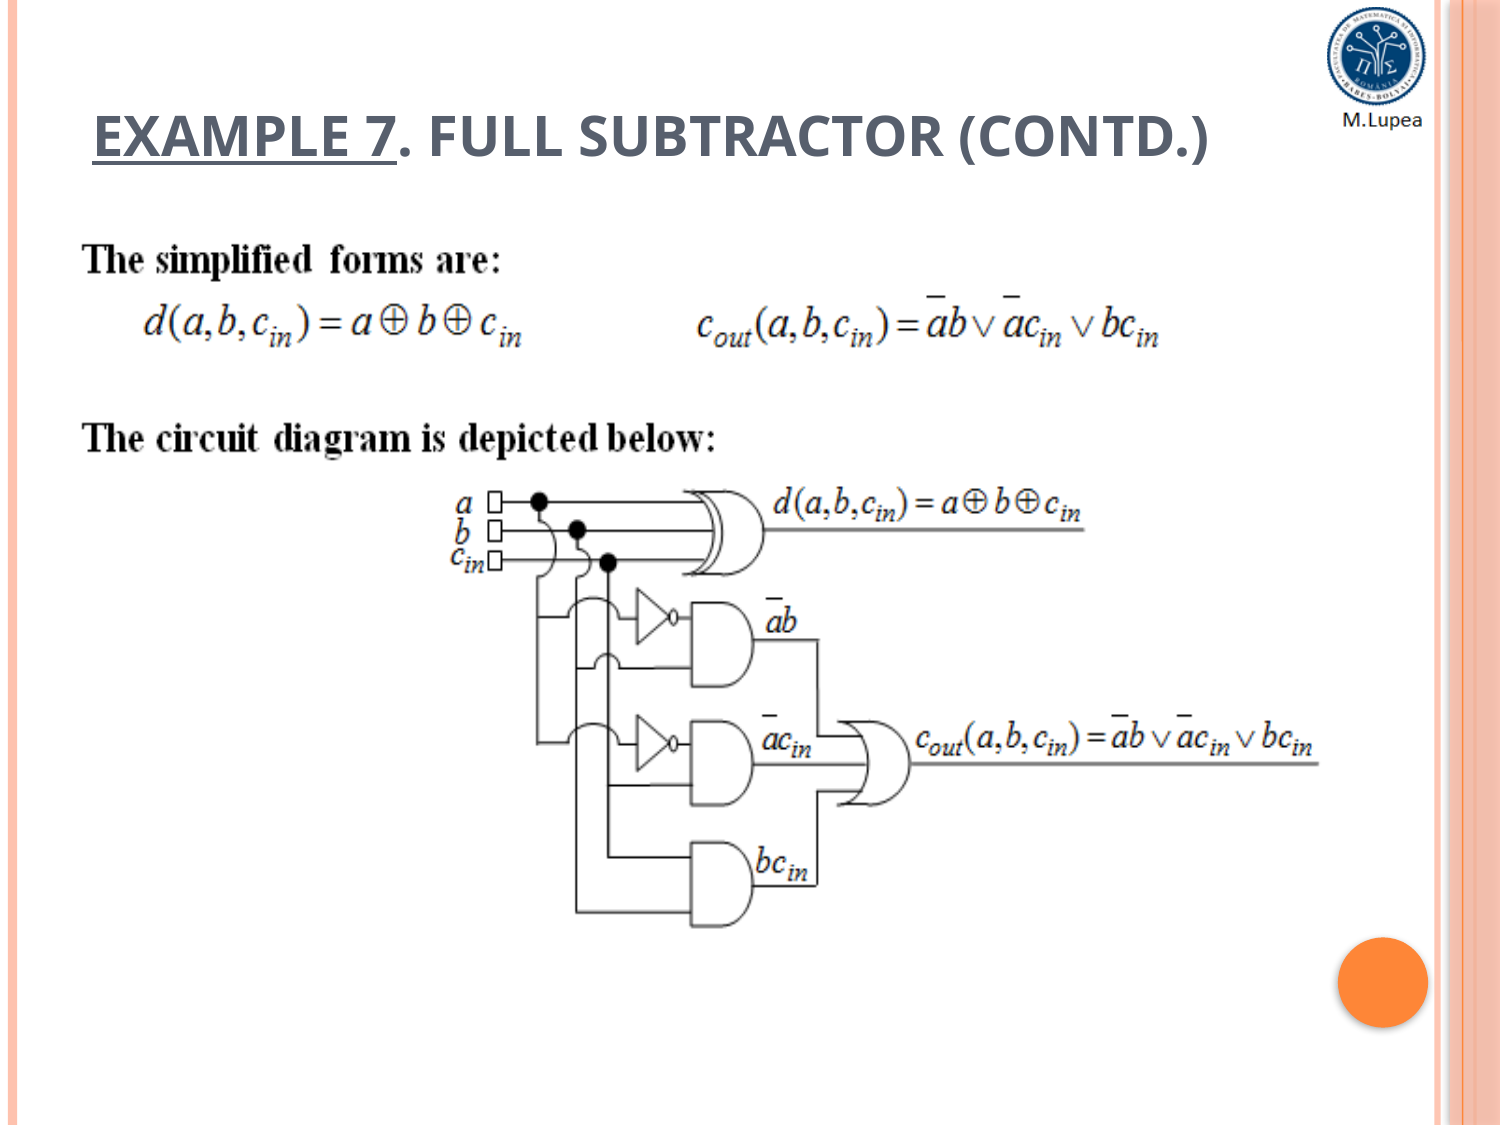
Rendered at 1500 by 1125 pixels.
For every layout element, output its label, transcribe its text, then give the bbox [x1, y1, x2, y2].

picture [1327, 6, 1432, 138]
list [74, 211, 1338, 940]
title Example 7. Full Subtractor (contd.) [77, 45, 1416, 175]
